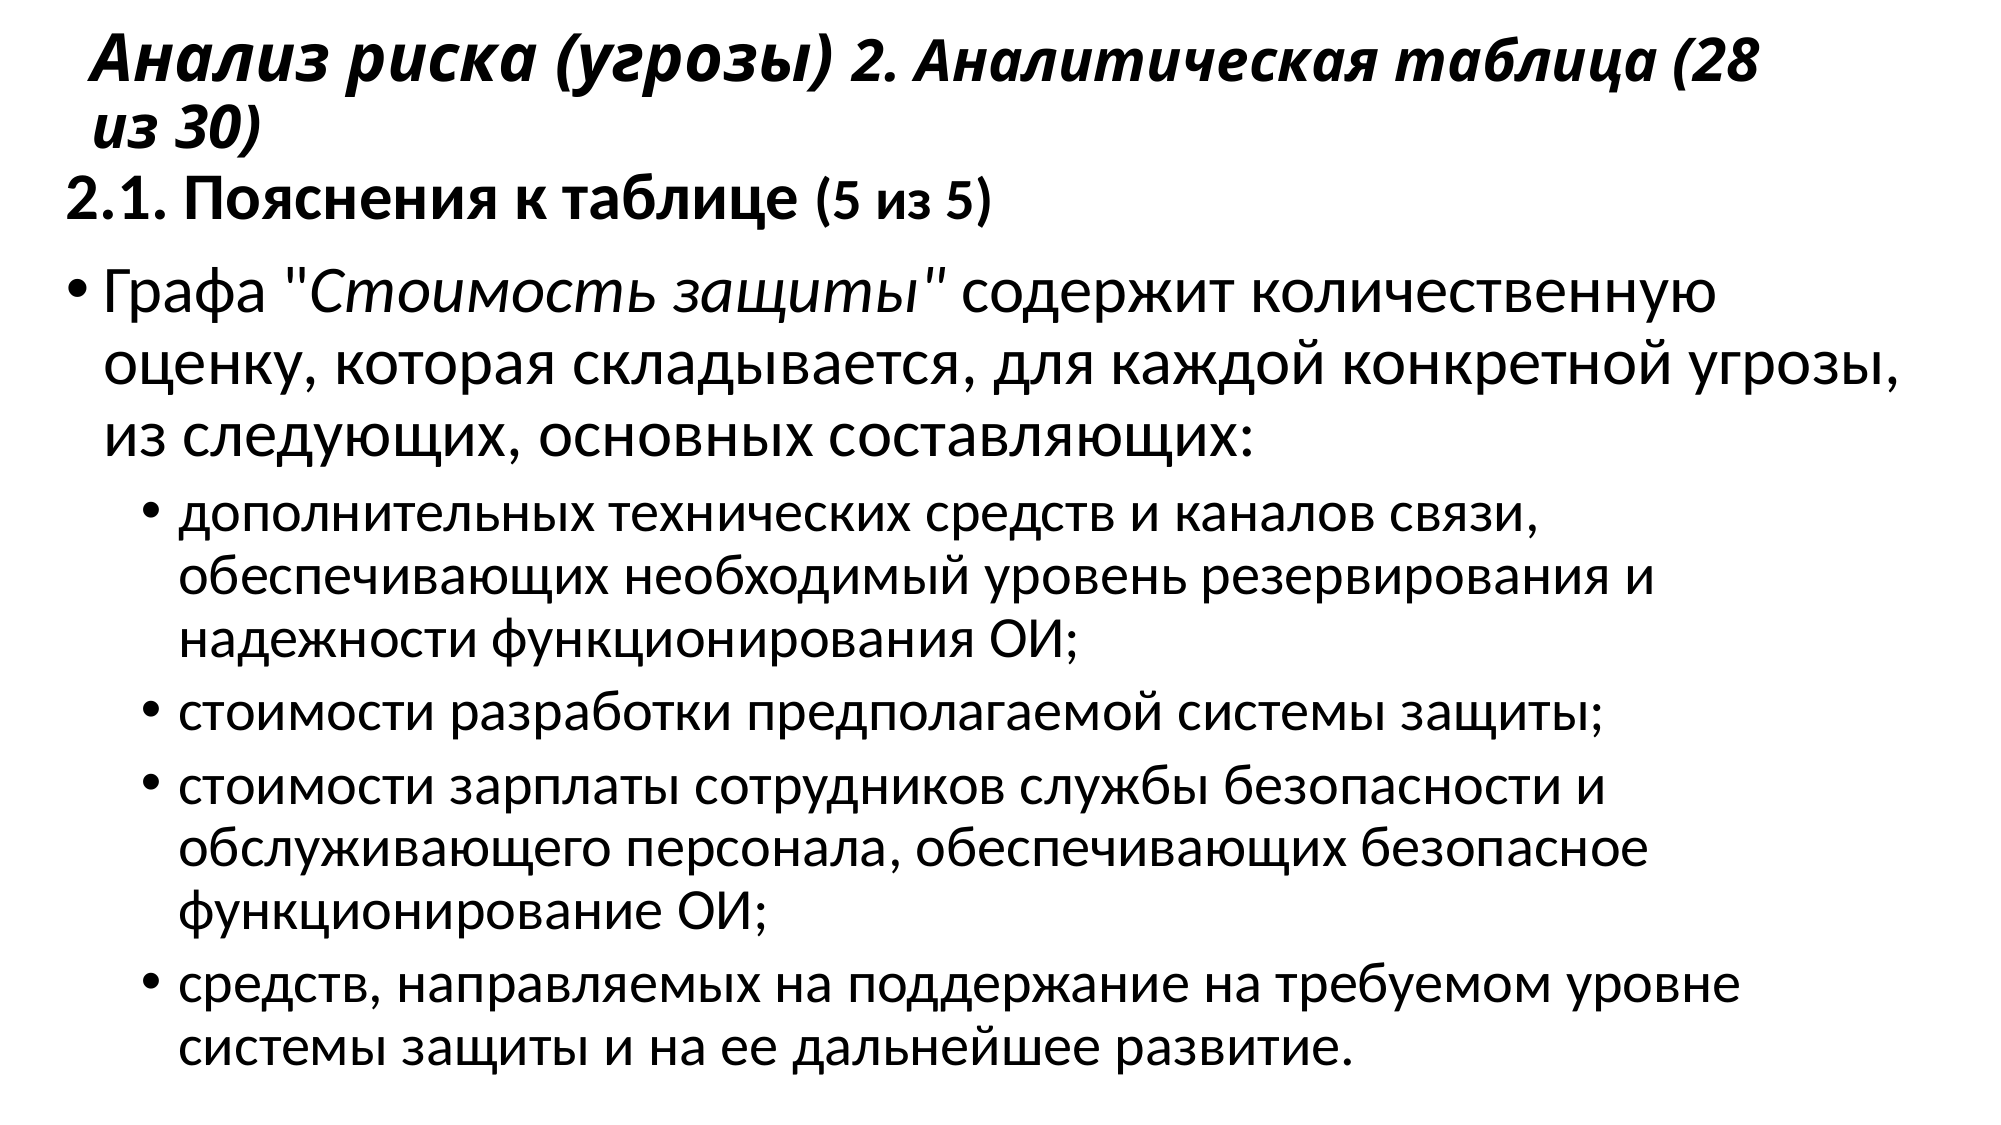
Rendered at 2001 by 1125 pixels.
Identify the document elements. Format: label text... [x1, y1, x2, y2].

title Анализ риска (угрозы) 2. Аналитическая таблица (28 из 30) [76, 49, 1802, 136]
list 2.1. Пояснения к таблице (5 из 5) Графа "Стоимость защиты" содержит количественную оценку, которая складывается, для каждой конкретной угрозы, из следующих, основных составляющих: дополнительных технических средств и каналов связи, обеспечивающих необходимый уровень резервирования и надежности функционирования ОИ; стоимости разработки предполагаемой системы защиты; стоимости зарплаты сотрудников службы безопасности и обслуживающего персонала, обеспечивающих безопасное функционирование ОИ; средств, направляемых на поддержание на требуемом уровне системы защиты и на ее дальнейшее развитие. [50, 154, 1962, 1100]
